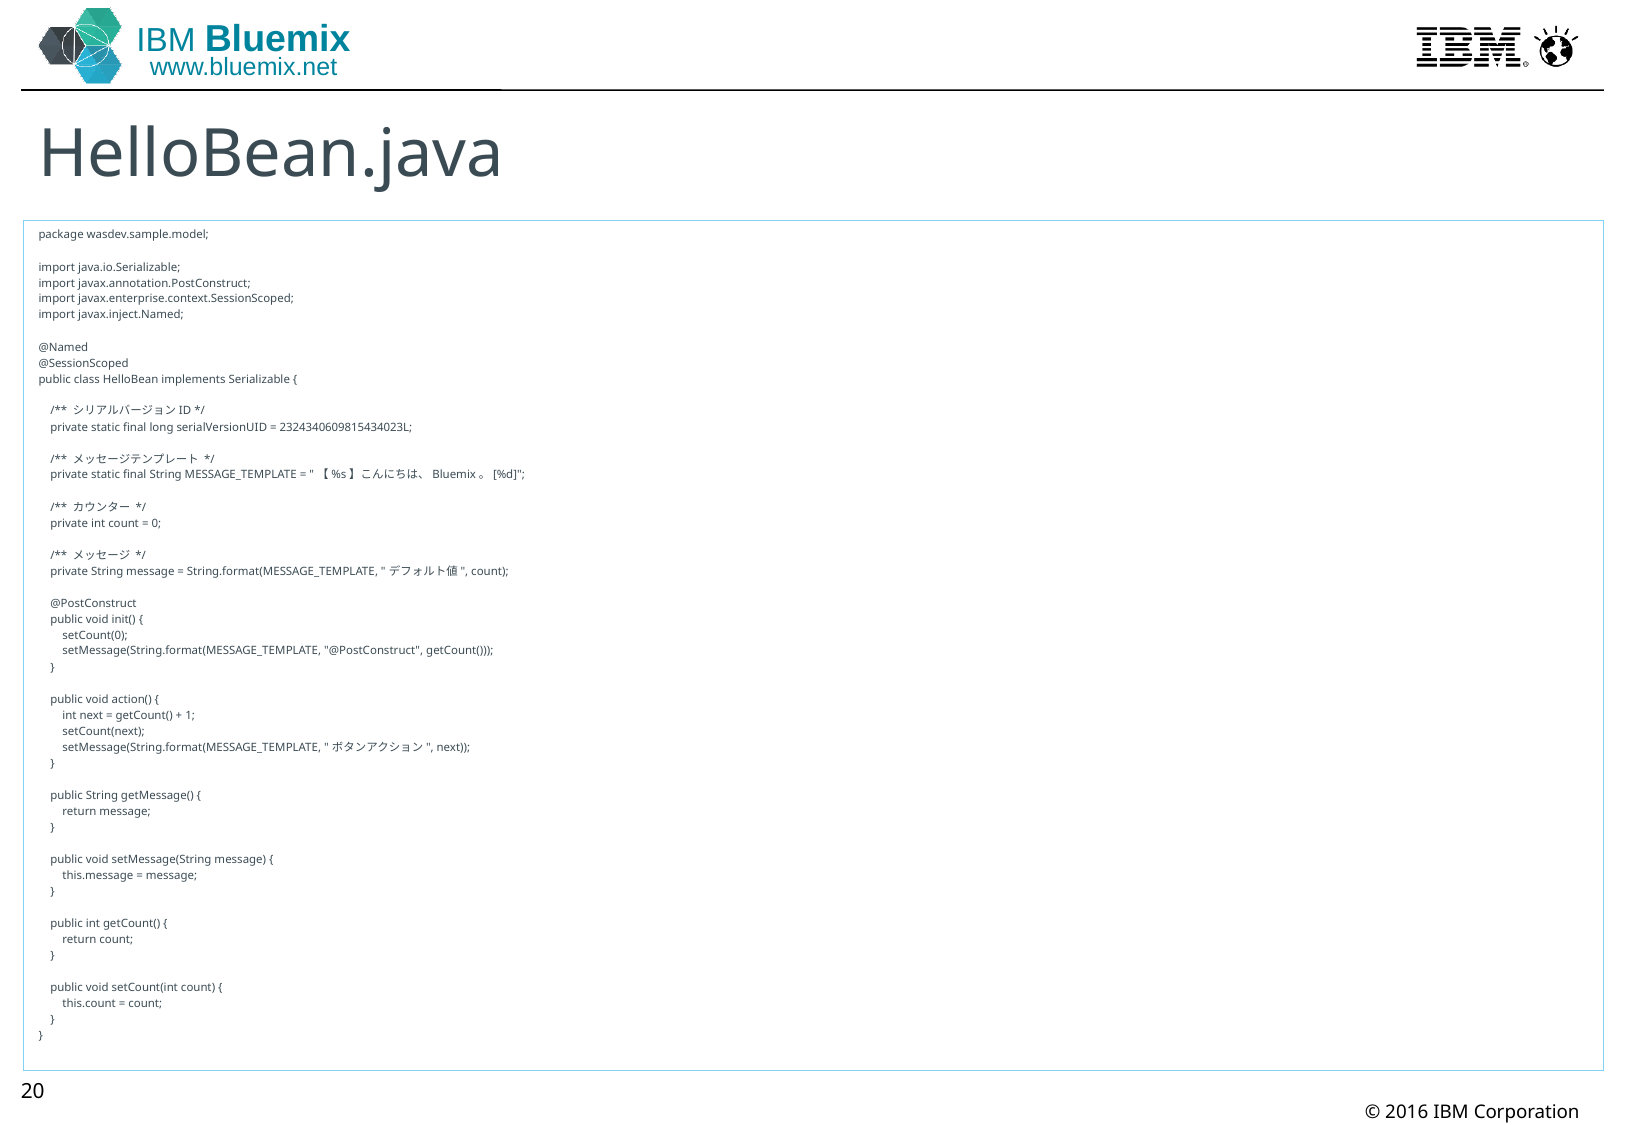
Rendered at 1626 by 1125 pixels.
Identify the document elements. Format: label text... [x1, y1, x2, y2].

picture [1401, 11, 1590, 79]
title HelloBean.java [23, 101, 1604, 208]
list package wasdev.sample.model; import java.io.Serializable; import javax.annotation.PostConstruct; import javax.enterprise.context.SessionScoped; import javax.inject.Named; @Named @SessionScoped public class HelloBean implements Serializable { /** シリアルバージョンID */ private static final long serialVersionUID = 2324340609815434023L; /** メッセージテンプレート */ private static final String MESSAGE_TEMPLATE = "【%s】こんにちは、Bluemix。[%d]"; /** カウンター */ private int count = 0; /** メッセージ */ private String message = String.format(MESSAGE_TEMPLATE, "デフォルト値", count); @PostConstruct public void init() { setCount(0); setMessage(String.format(MESSAGE_TEMPLATE, "@PostConstruct", getCount())); } public void action() { int next = getCount() + 1; setCount(next); setMessage(String.format(MESSAGE_TEMPLATE, "ボタンアクション", next)); } public String getMessage() { return message; } public void setMessage(String message) { this.message = message; } public int getCount() { return count; } public void setCount(int count) { this.count = count; } } [23, 220, 1604, 1071]
picture [37, 7, 122, 84]
